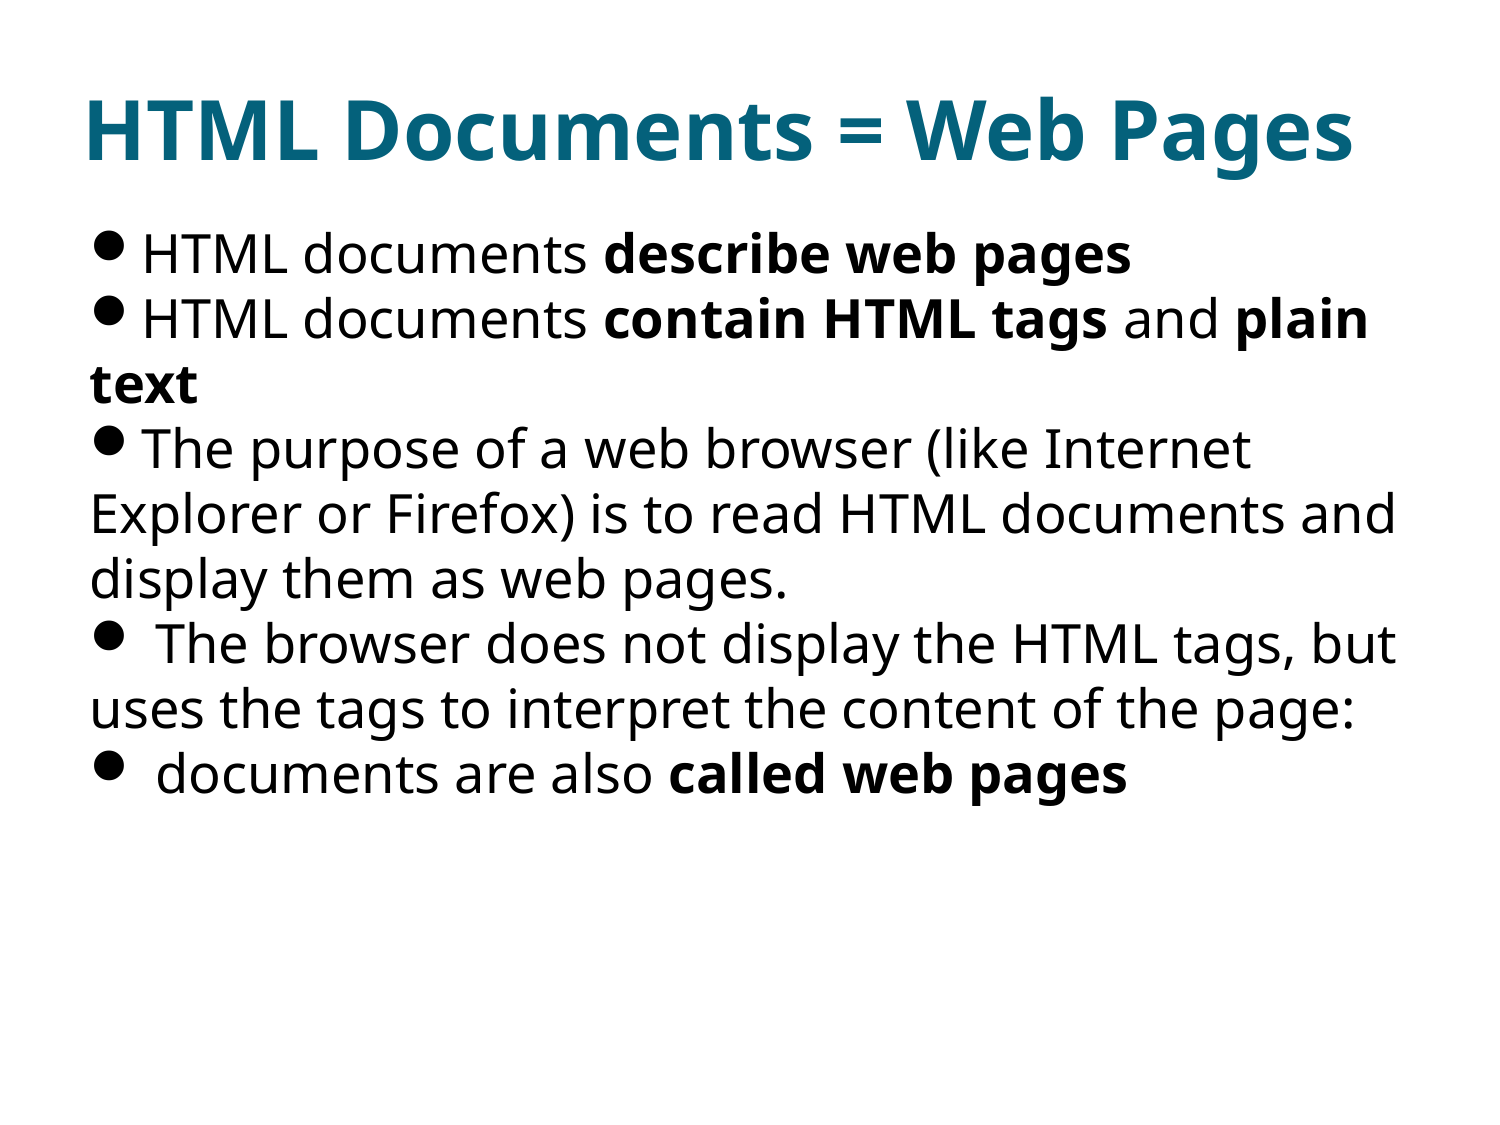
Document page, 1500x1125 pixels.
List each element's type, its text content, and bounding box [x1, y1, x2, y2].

text_box HTML documents describe web pages HTML documents contain HTML tags and plain text The purpose of a web browser (like Internet Explorer or Firefox) is to read HTML documents and display them as web pages. The browser does not display the HTML tags, but uses the tags to interpret the content of the page: documents are also called web pages [74, 212, 1424, 1037]
text_box HTML Documents = Web Pages [82, 35, 1432, 222]
